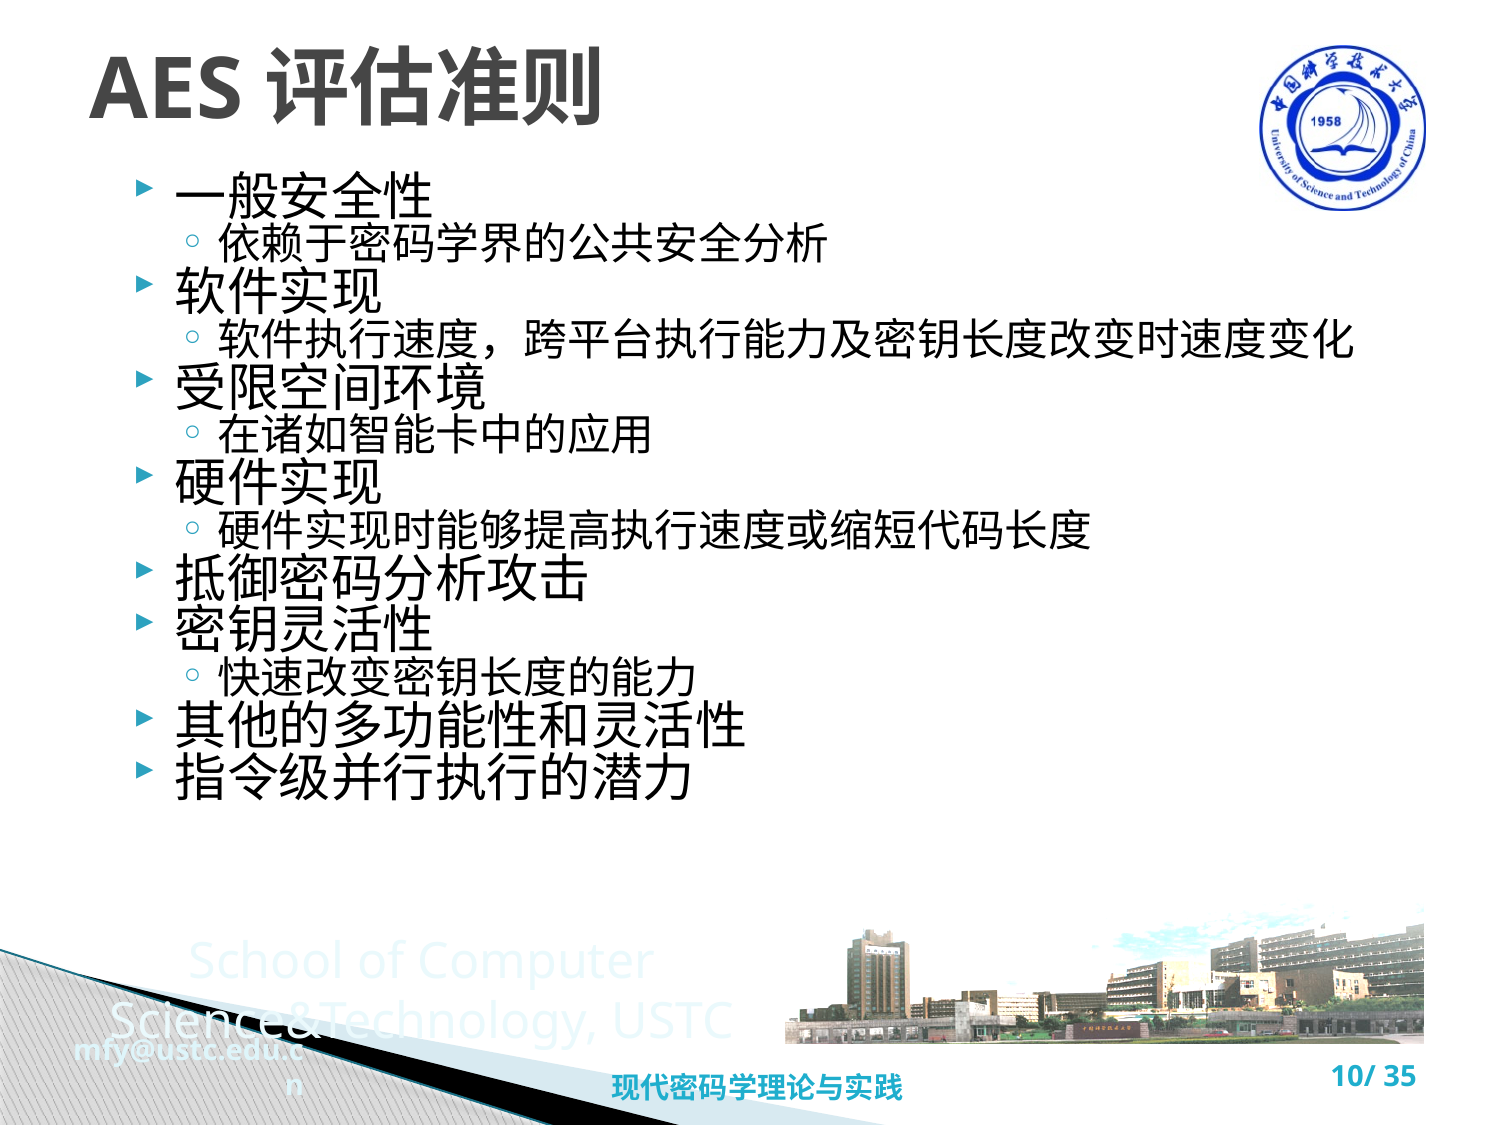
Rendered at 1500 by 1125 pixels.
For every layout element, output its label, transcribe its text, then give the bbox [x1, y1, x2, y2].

list 一般安全性 依赖于密码学界的公共安全分析 软件实现 软件执行速度，跨平台执行能力及密钥长度改变时速度变化 受限空间环境 在诸如智能卡中的应用 硬件实现 硬件实现时能够提高执行速度或缩短代码长度 抵御密码分析攻击 密钥灵活性 快速改变密钥长度的能力 其他的多功能性和灵活性 指令级并行执行的潜力 [100, 172, 1385, 1012]
picture [1259, 45, 1426, 211]
title Rijndael [785, 855, 1424, 1044]
title AES评估准则 [75, 20, 1313, 149]
